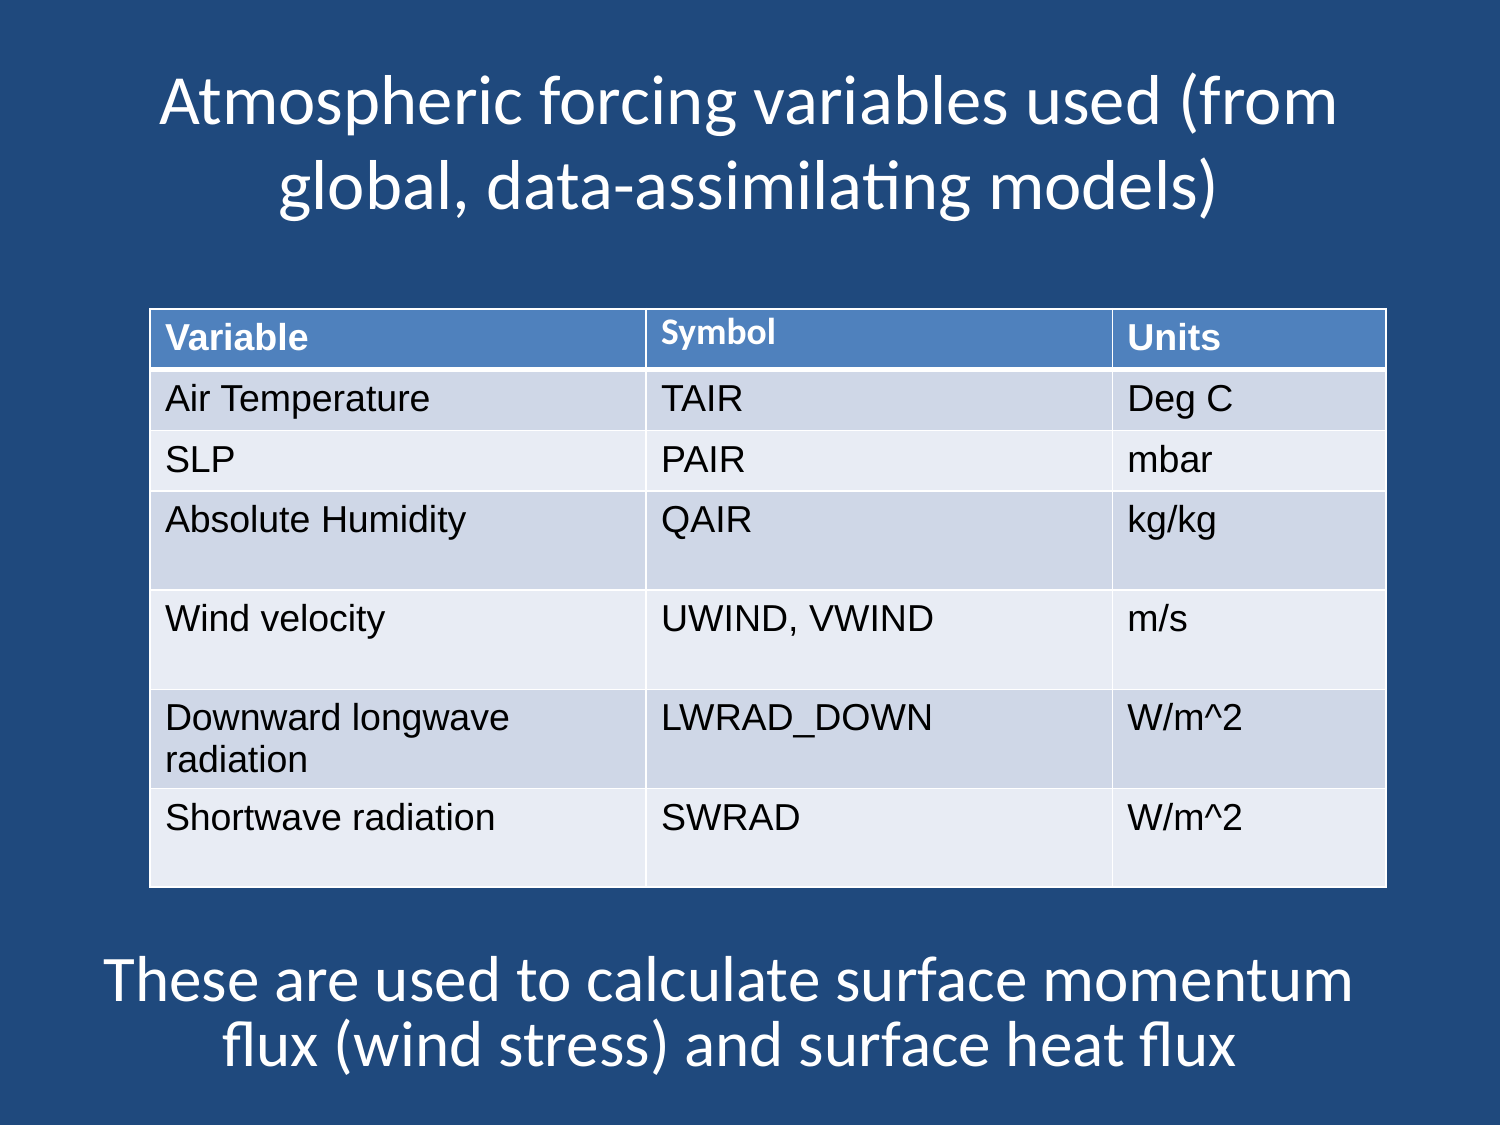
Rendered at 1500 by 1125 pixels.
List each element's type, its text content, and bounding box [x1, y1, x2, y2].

table_cell SWRAD [647, 789, 1112, 886]
title Atmospheric forcing variables used (from global, data-assimilating models) [75, 45, 1425, 233]
table_cell UWIND, VWIND [647, 591, 1112, 689]
table_header Variable [151, 310, 645, 367]
table_cell W/m^2 [1113, 690, 1385, 788]
table_cell LWRAD_DOWN [647, 690, 1112, 788]
table_cell QAIR [647, 492, 1112, 589]
table_header Units [1113, 310, 1385, 367]
table_cell Deg C [1113, 372, 1385, 430]
table_cell Absolute Humidity [151, 492, 645, 589]
text_box These are used to calculate surface momentum flux (wind stress) and surface heat flux [54, 923, 1405, 1112]
table_cell Downward longwave radiation [151, 690, 645, 788]
table_cell PAIR [647, 431, 1112, 490]
table_cell m/s [1113, 591, 1385, 689]
table_cell Wind velocity [151, 591, 645, 689]
table_cell TAIR [647, 372, 1112, 430]
table_cell Shortwave radiation [151, 789, 645, 886]
table_cell SLP [151, 431, 645, 490]
table_cell W/m^2 [1113, 789, 1385, 886]
table_cell mbar [1113, 431, 1385, 490]
table_header Symbol [647, 310, 1112, 367]
table_cell kg/kg [1113, 492, 1385, 589]
table_cell Air Temperature [151, 372, 645, 430]
